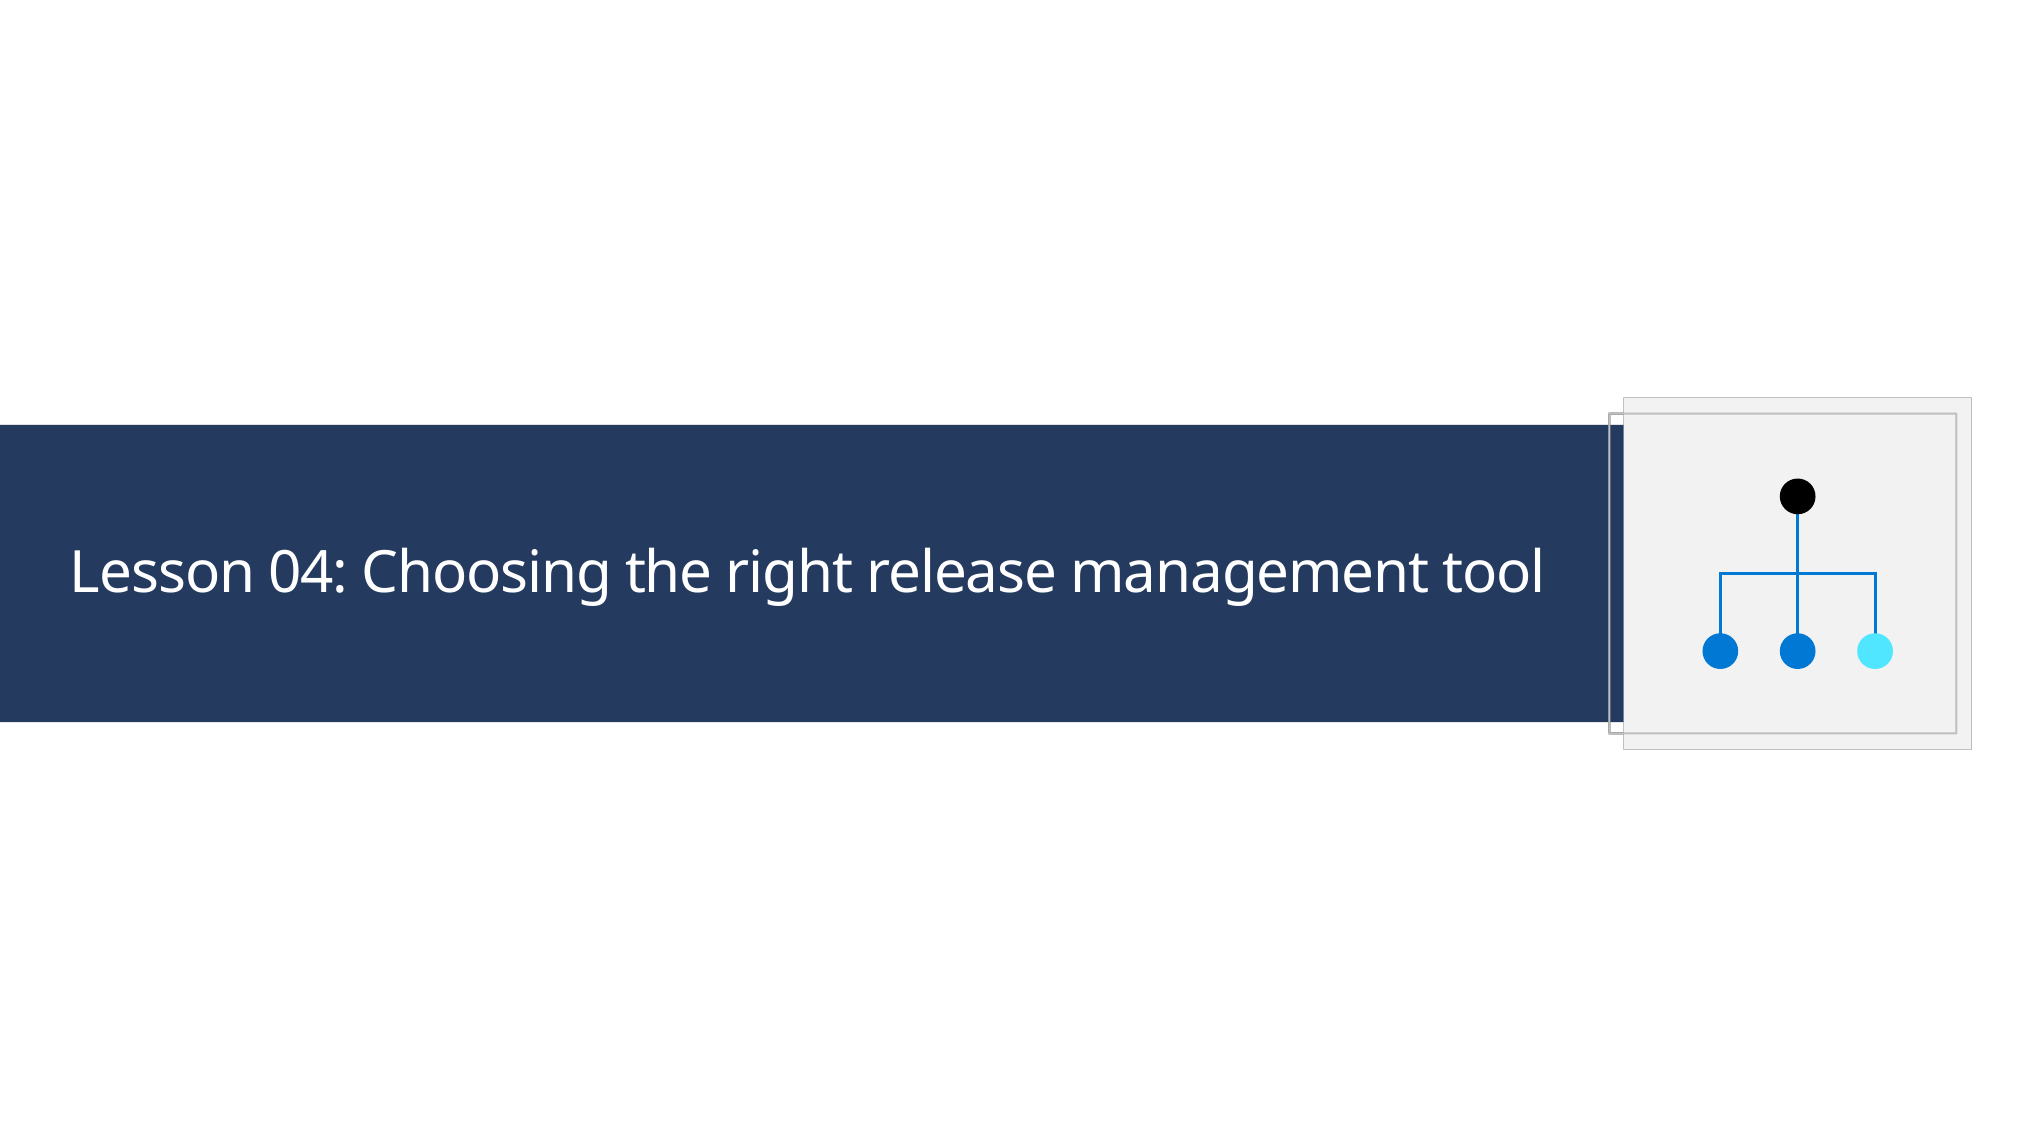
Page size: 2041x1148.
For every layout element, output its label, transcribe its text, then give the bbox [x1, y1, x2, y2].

title Lesson 04: Choosing the right release management tool [70, 541, 1586, 606]
picture [0, 0, 2041, 1148]
